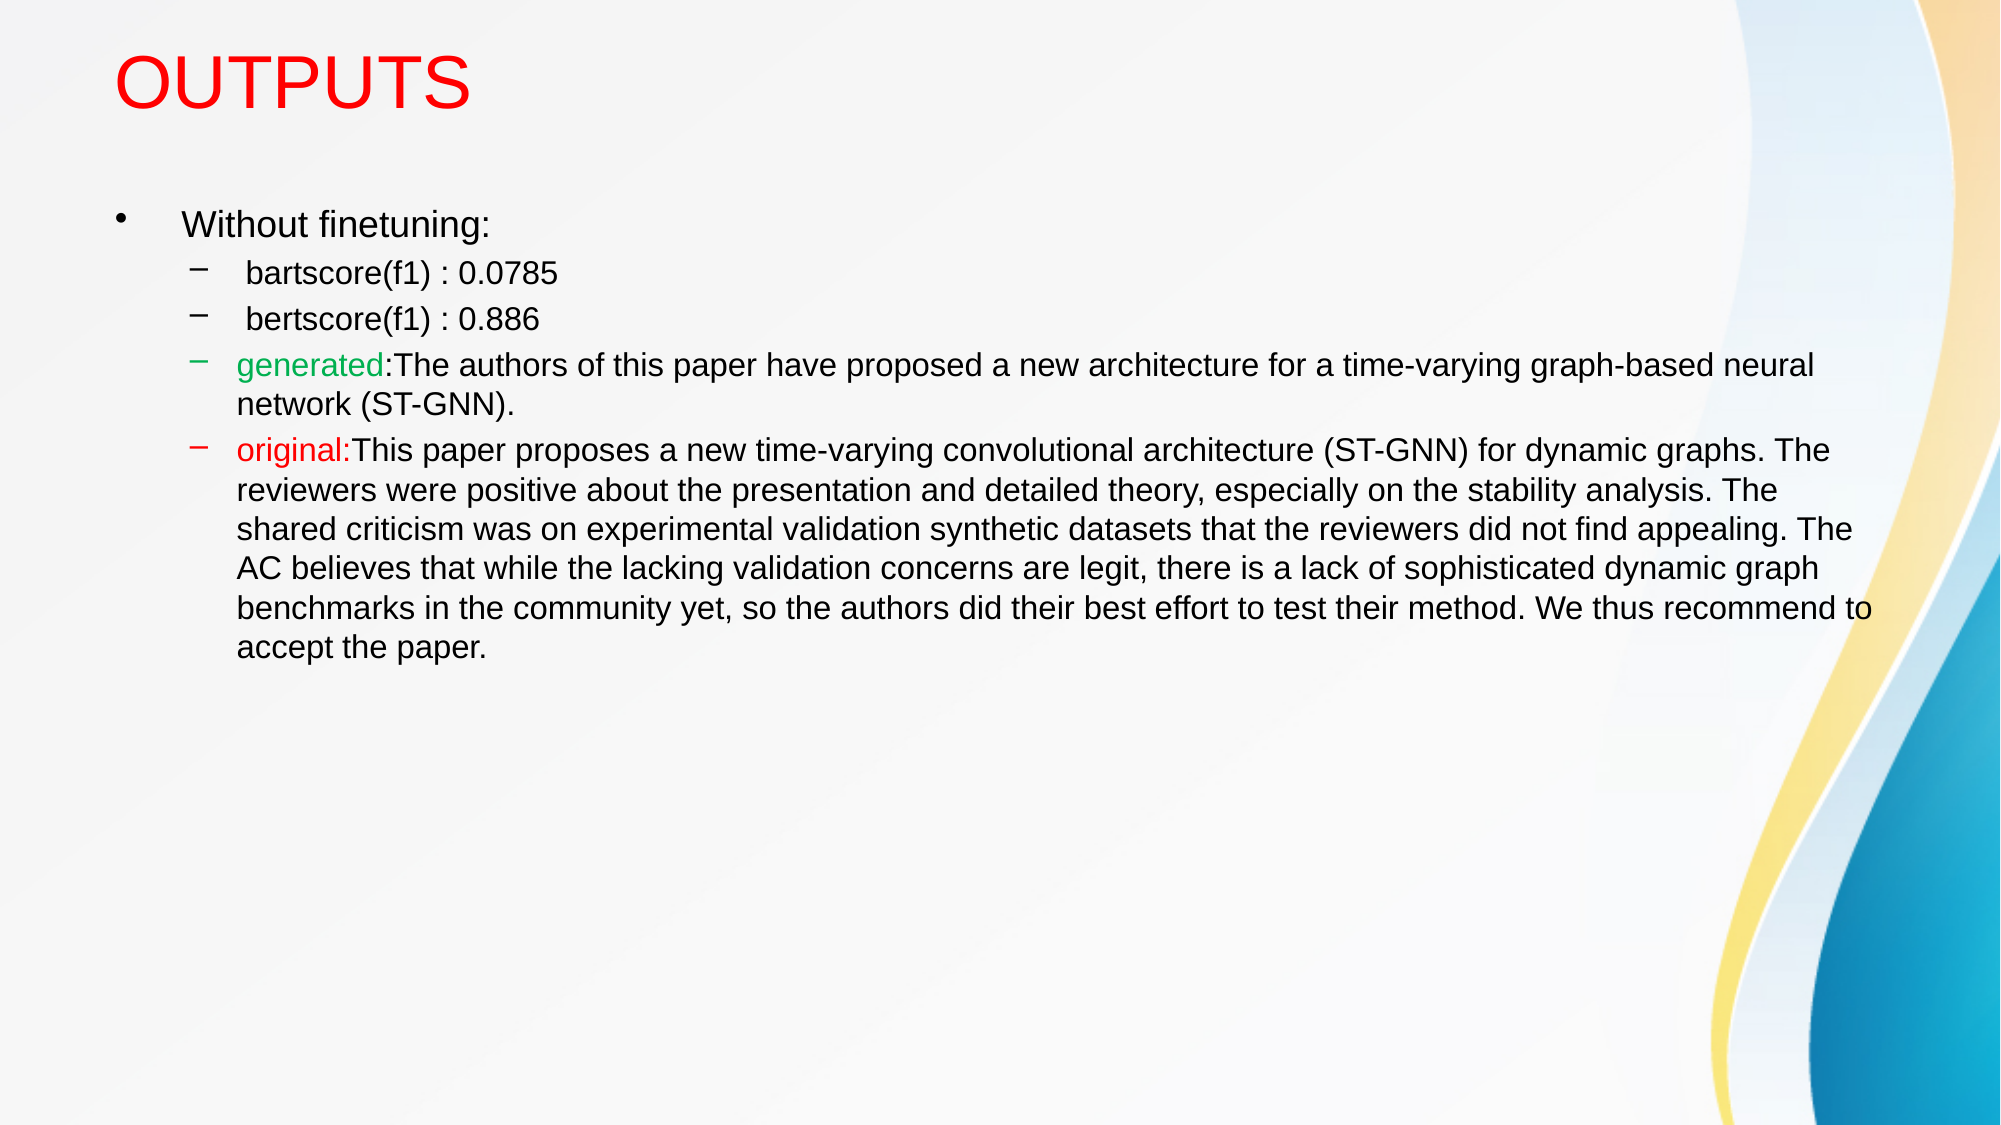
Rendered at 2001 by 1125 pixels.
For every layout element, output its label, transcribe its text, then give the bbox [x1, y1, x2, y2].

title OUTPUTS [99, 30, 1901, 127]
list Without finetuning: bartscore(f1) : 0.0785 bertscore(f1) : 0.886 generated:The authors of this paper have proposed a new architecture for a time-varying graph-based neural network (ST-GNN). original:This paper proposes a new time-varying convolutional architecture (ST-GNN) for dynamic graphs. The reviewers were positive about the presentation and detailed theory, especially on the stability analysis. The shared criticism was on experimental validation synthetic datasets that the reviewers did not find appealing. The AC believes that while the lacking validation concerns are legit, there is a lack of sophisticated dynamic graph benchmarks in the community yet, so the authors did their best effort to test their method. We thus recommend to accept the paper. [99, 192, 1901, 1006]
picture [0, 0, 2001, 1125]
